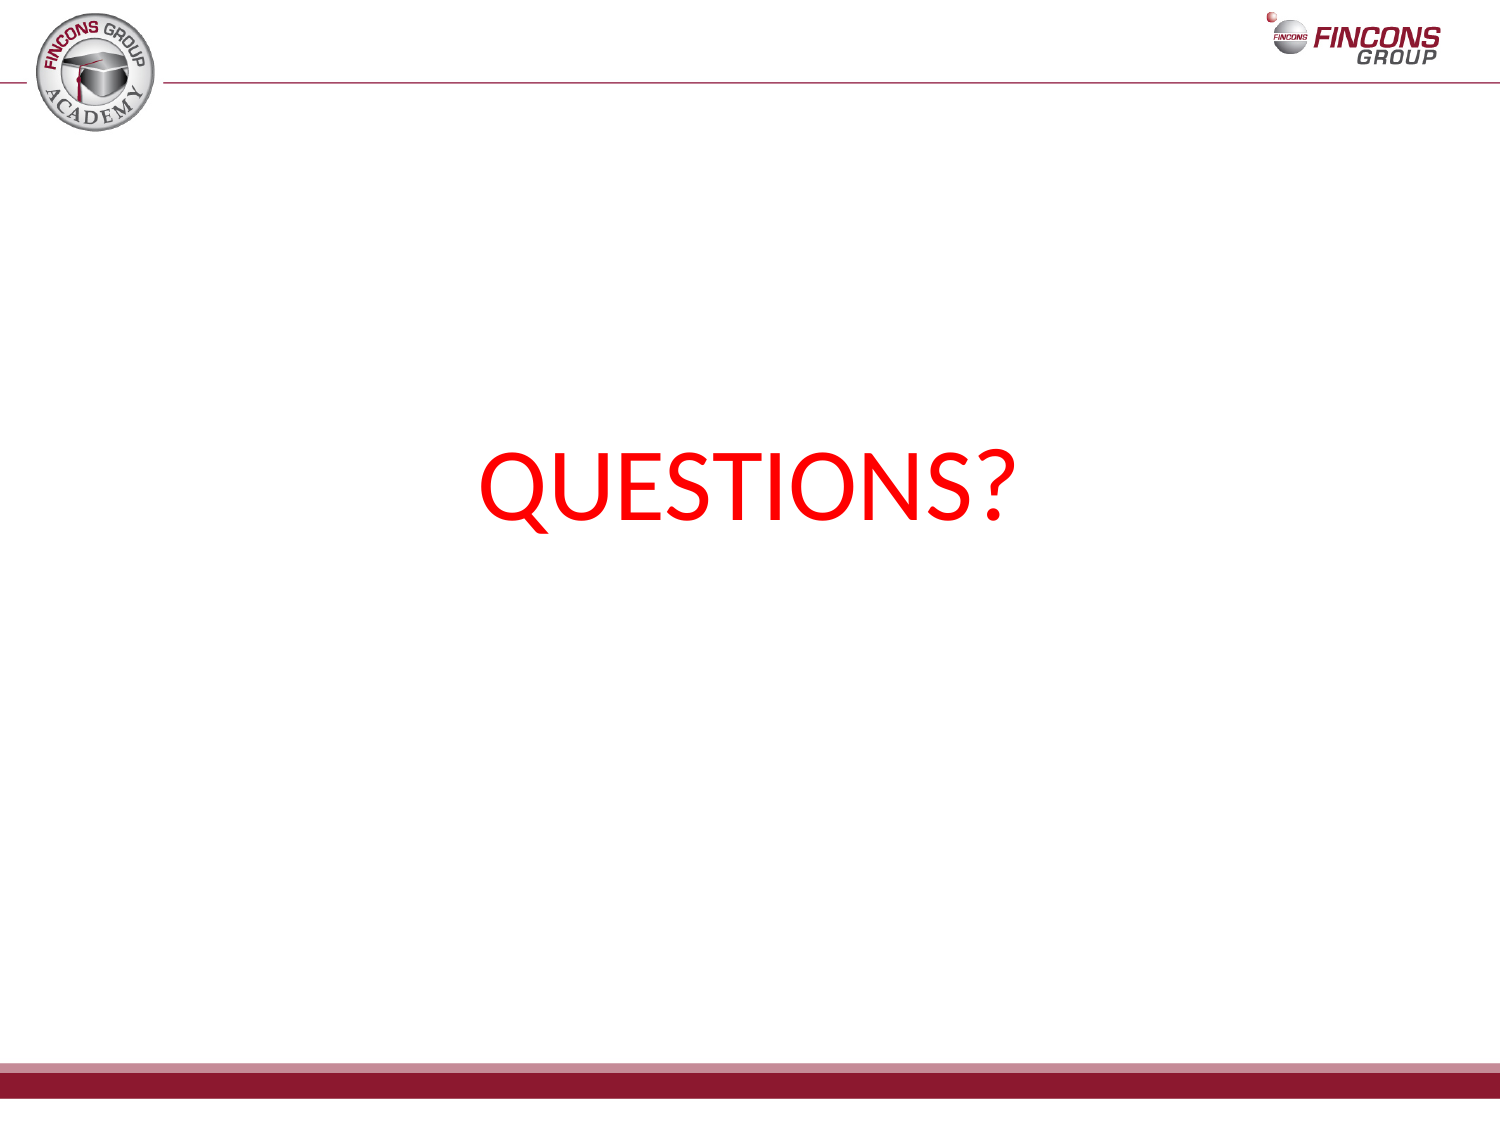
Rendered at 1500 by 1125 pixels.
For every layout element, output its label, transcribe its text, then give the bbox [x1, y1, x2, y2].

picture [0, 0, 1500, 1125]
title Questions? [112, 387, 1388, 549]
